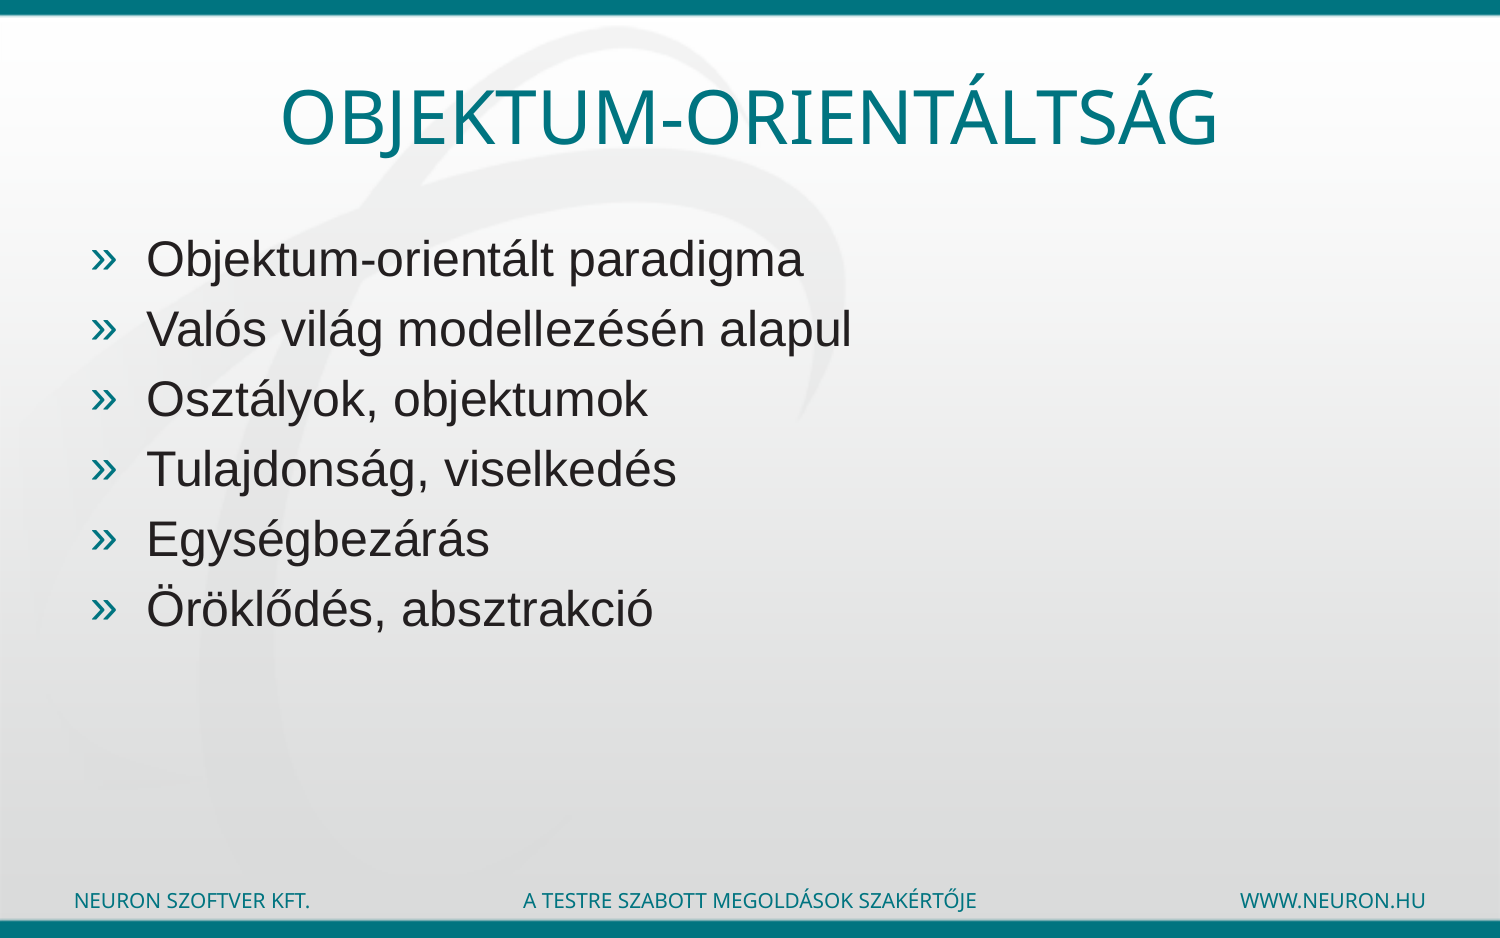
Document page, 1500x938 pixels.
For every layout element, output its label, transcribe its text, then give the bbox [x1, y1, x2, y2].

title Objektum-orientáltság [75, 37, 1425, 194]
picture [0, 0, 1500, 938]
list Objektum-orientált paradigma Valós világ modellezésén alapul Osztályok, objektumok Tulajdonság, viselkedés Egységbezárás Öröklődés, absztrakció [75, 218, 1425, 838]
